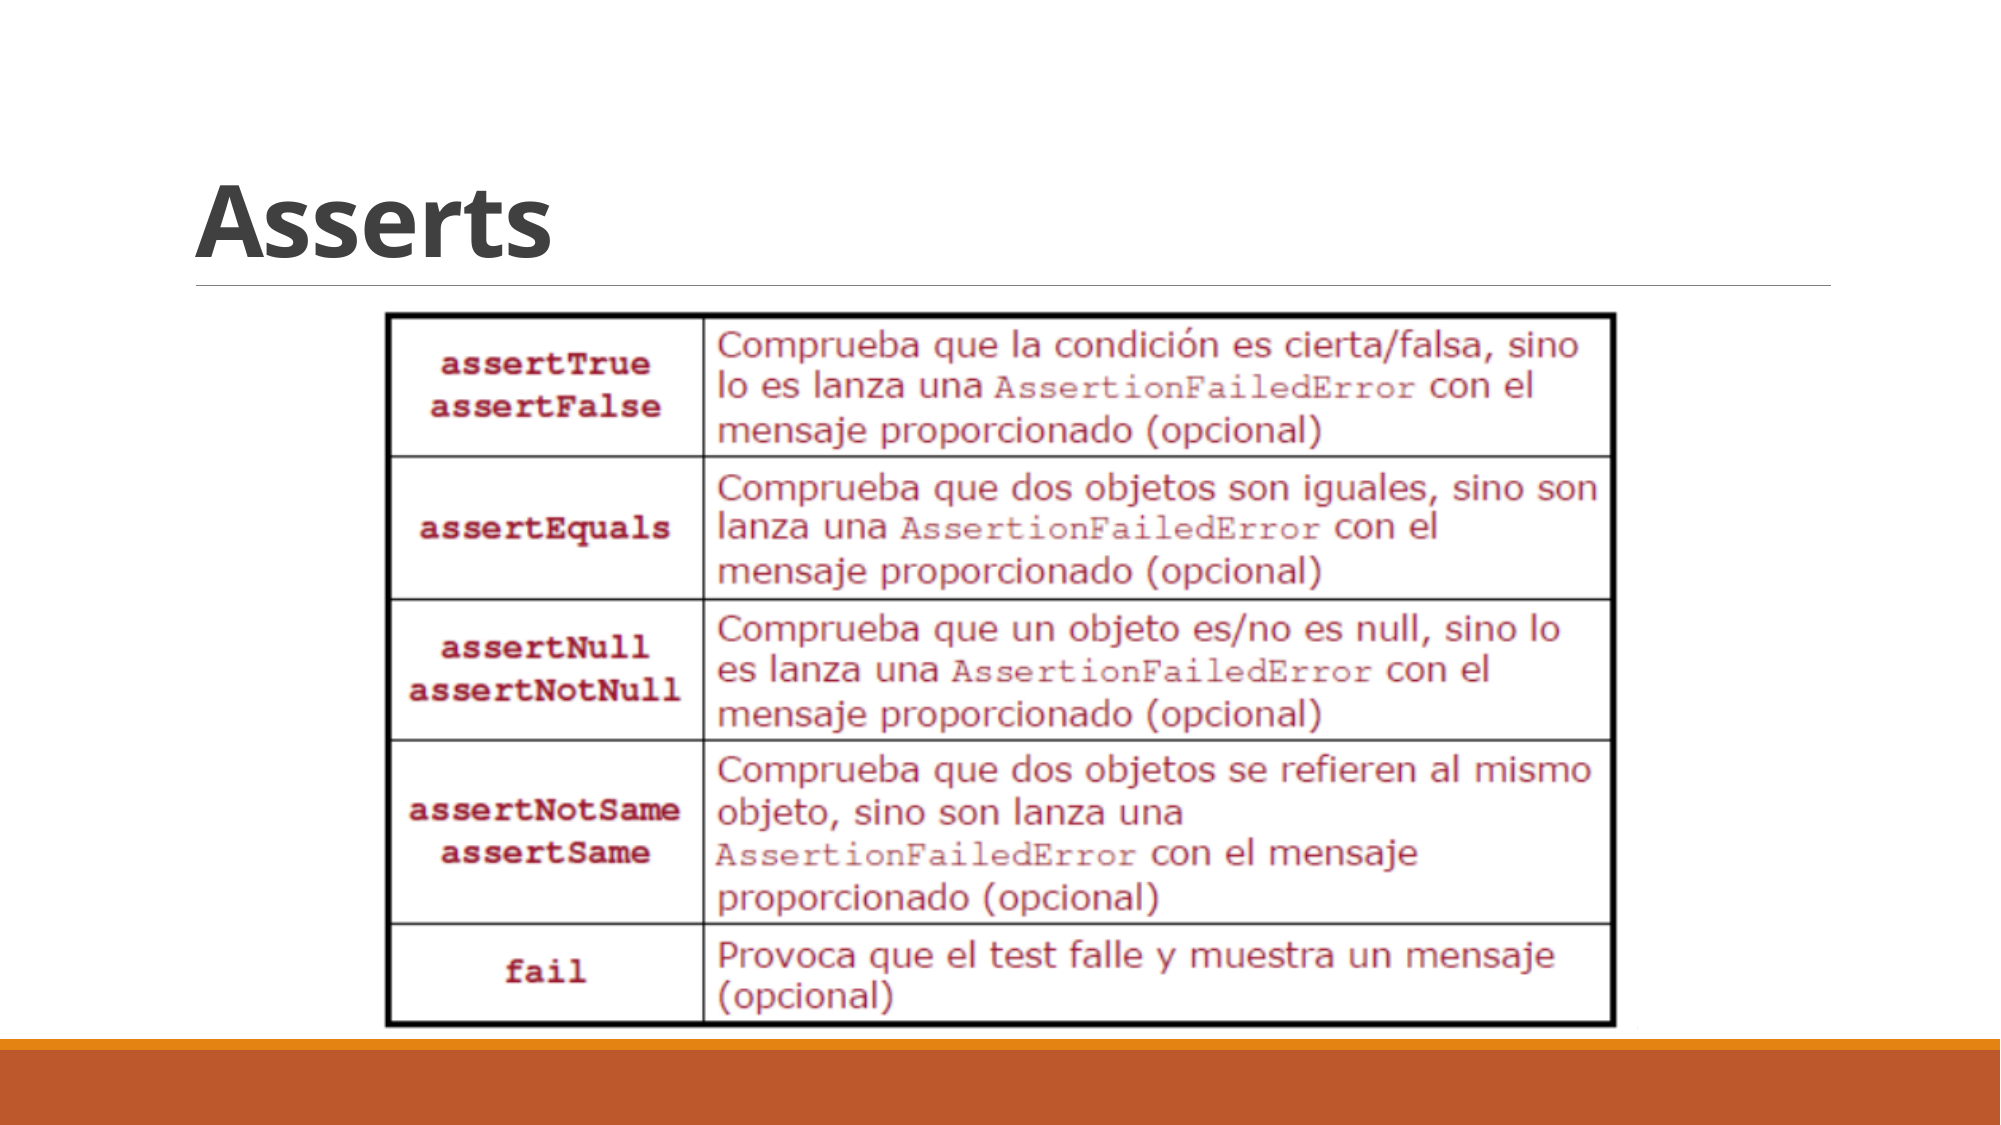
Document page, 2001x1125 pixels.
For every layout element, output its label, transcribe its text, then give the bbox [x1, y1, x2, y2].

title Asserts [180, 47, 1830, 285]
picture [371, 293, 1639, 1031]
